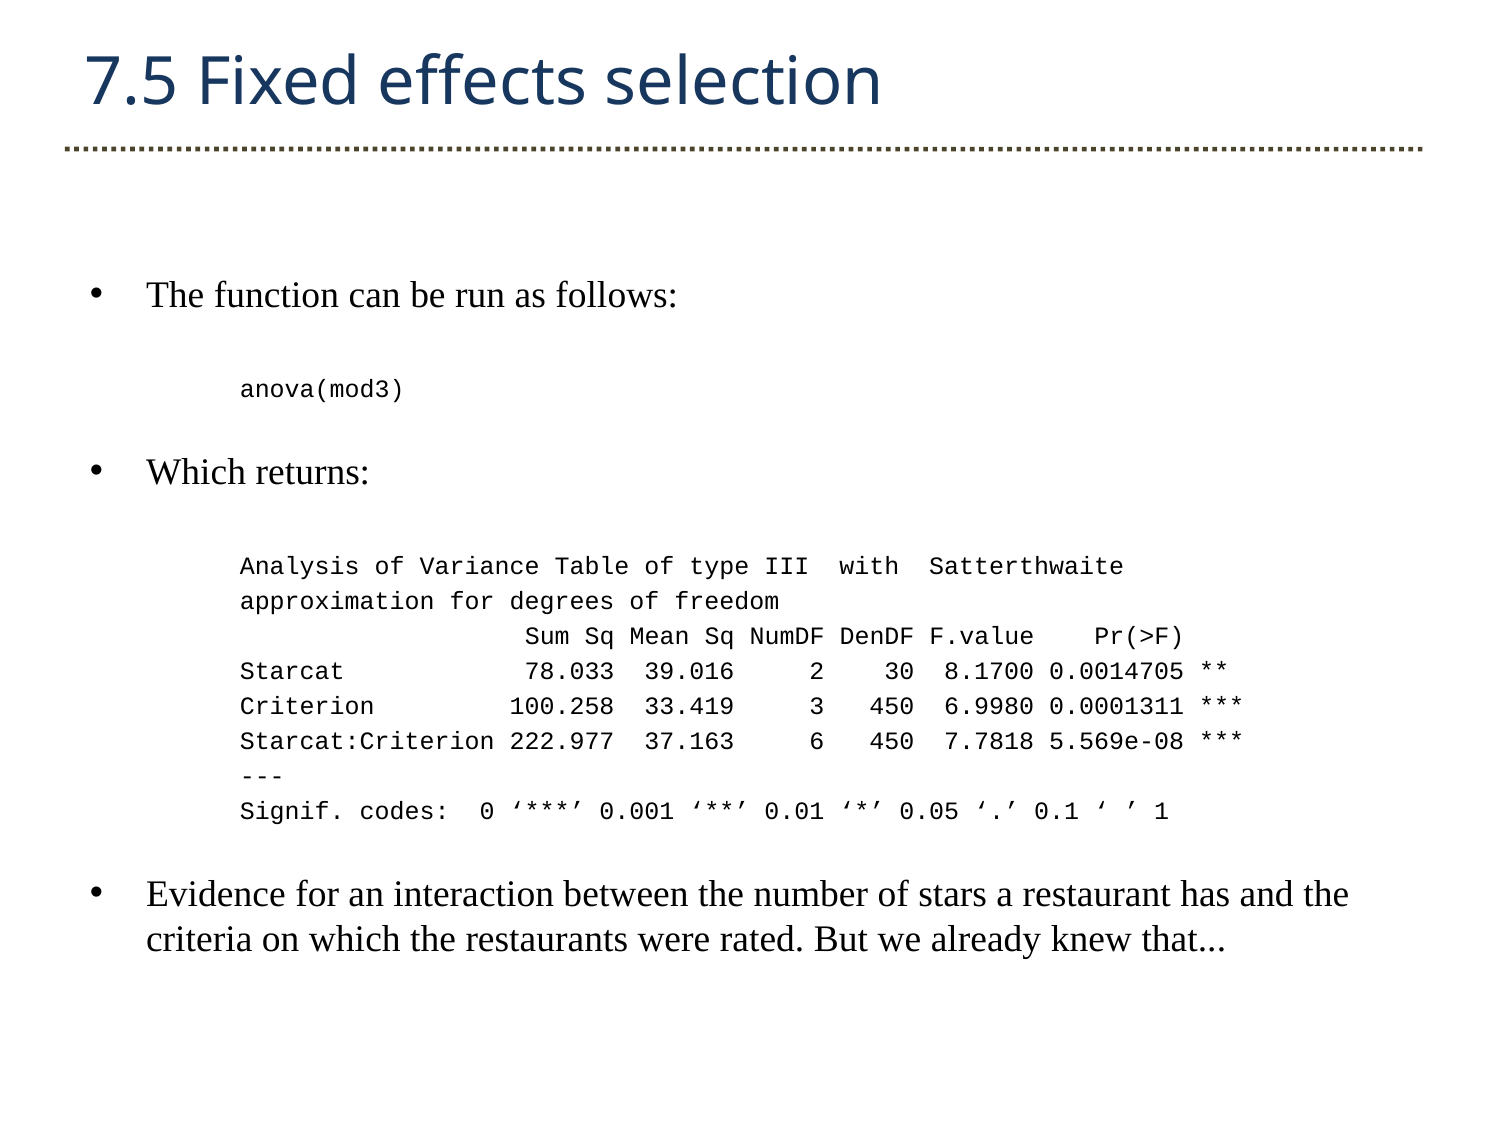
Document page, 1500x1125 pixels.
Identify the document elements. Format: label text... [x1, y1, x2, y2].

text_box 7.5 Fixed effects selection [69, 30, 1412, 126]
text_box The function can be run as follows: anova(mod3) Which returns: Analysis of Variance Table of type III with Satterthwaite approximation for degrees of freedom Sum Sq Mean Sq NumDF DenDF F.value Pr(>F) Starcat 78.033 39.016 2 30 8.1700 0.0014705 ** Criterion 100.258 33.419 3 450 6.9980 0.0001311 *** Starcat:Criterion 222.977 37.163 6 450 7.7818 5.569e-08 *** --- Signif. codes: 0 ‘***’ 0.001 ‘**’ 0.01 ‘*’ 0.05 ‘.’ 0.1 ‘ ’ 1 Evidence for an interaction between the number of stars a restaurant has and the criteria on which the restaurants were rated. But we already knew that... [74, 262, 1459, 1047]
